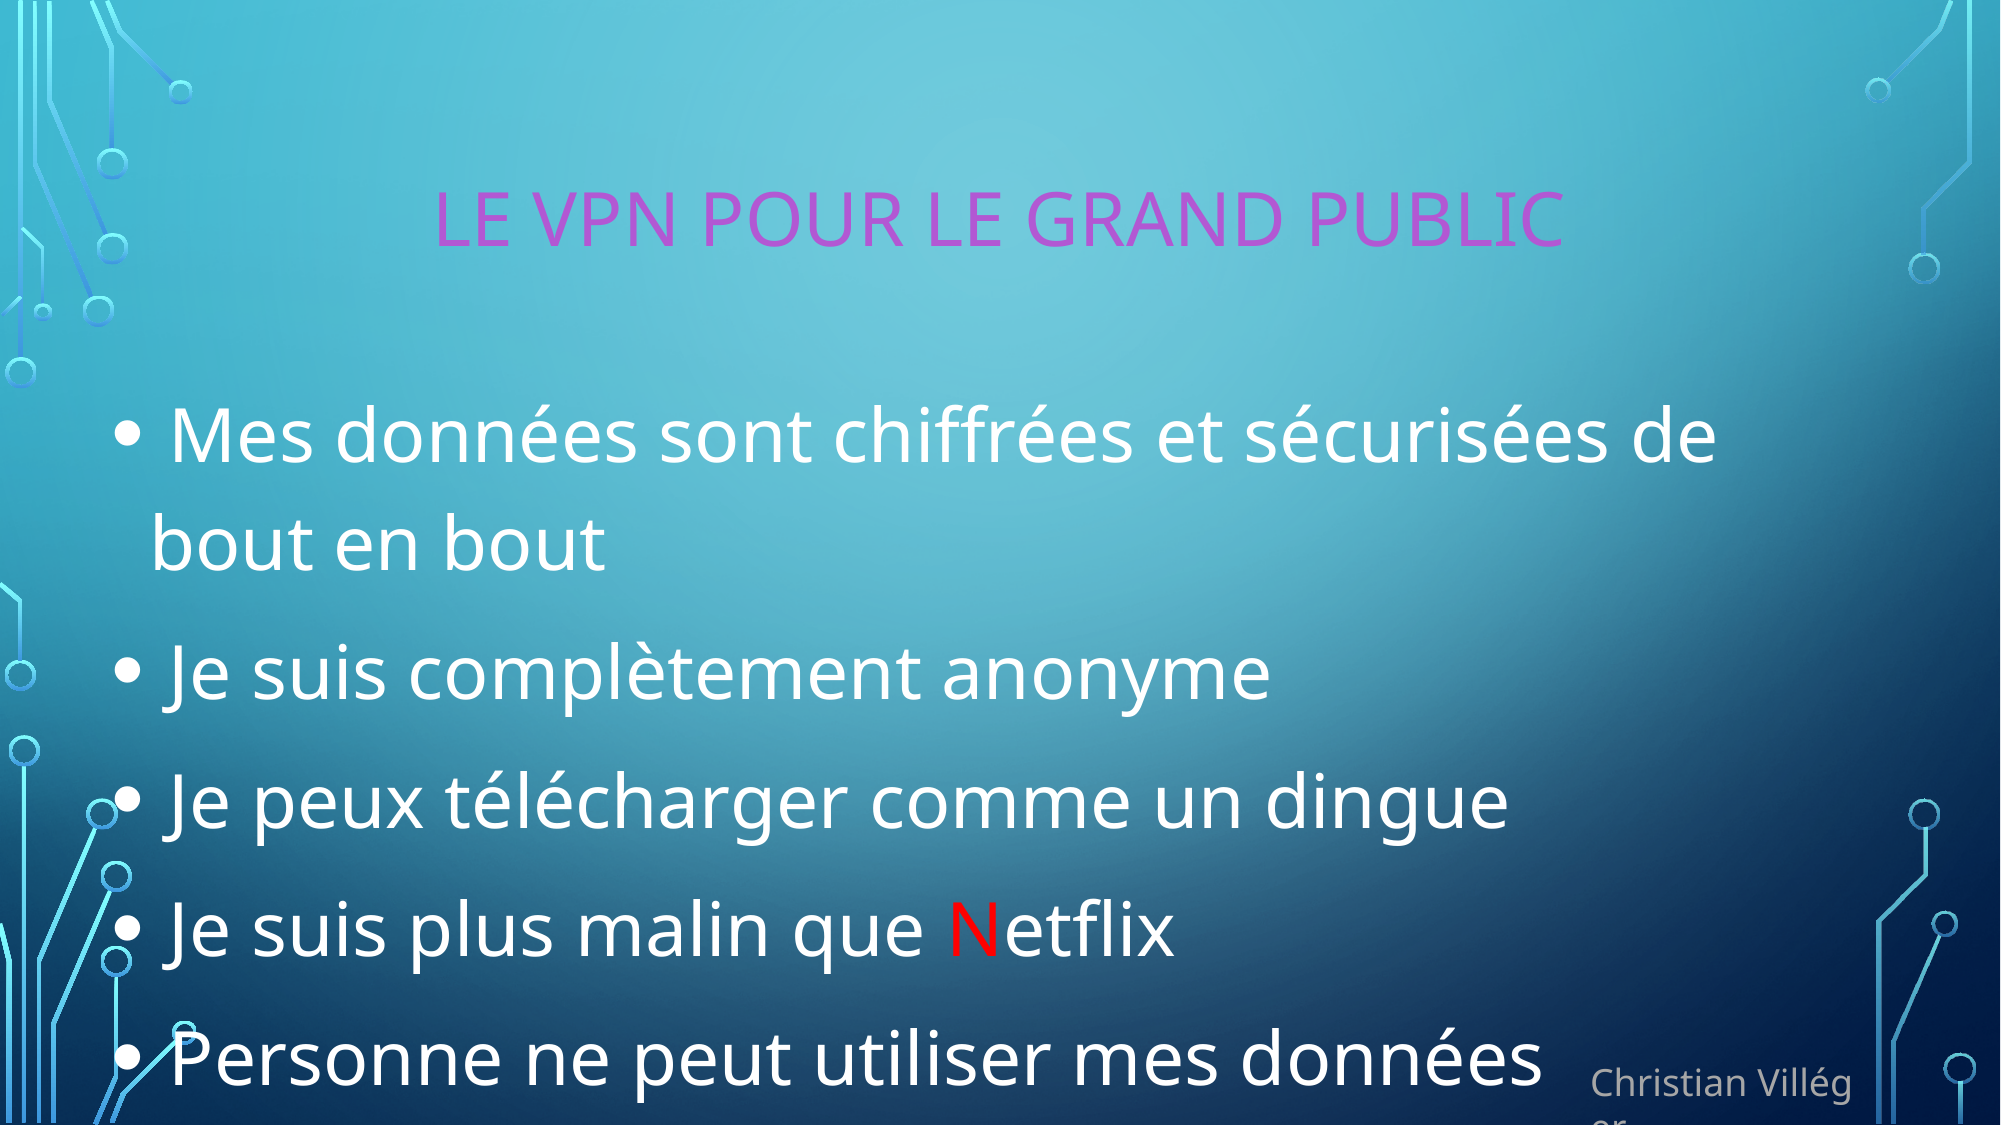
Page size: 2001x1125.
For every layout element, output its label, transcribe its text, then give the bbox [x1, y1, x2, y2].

list Mes données sont chiffrées et sécurisées de bout en bout Je suis complètement anonyme Je peux télécharger comme un dingue Je suis plus malin que Netflix Personne ne peut utiliser mes données [96, 362, 1905, 997]
title Le vpn pour le grand public [187, 101, 1813, 344]
text_box Christian Villéger [1574, 1051, 1869, 1125]
